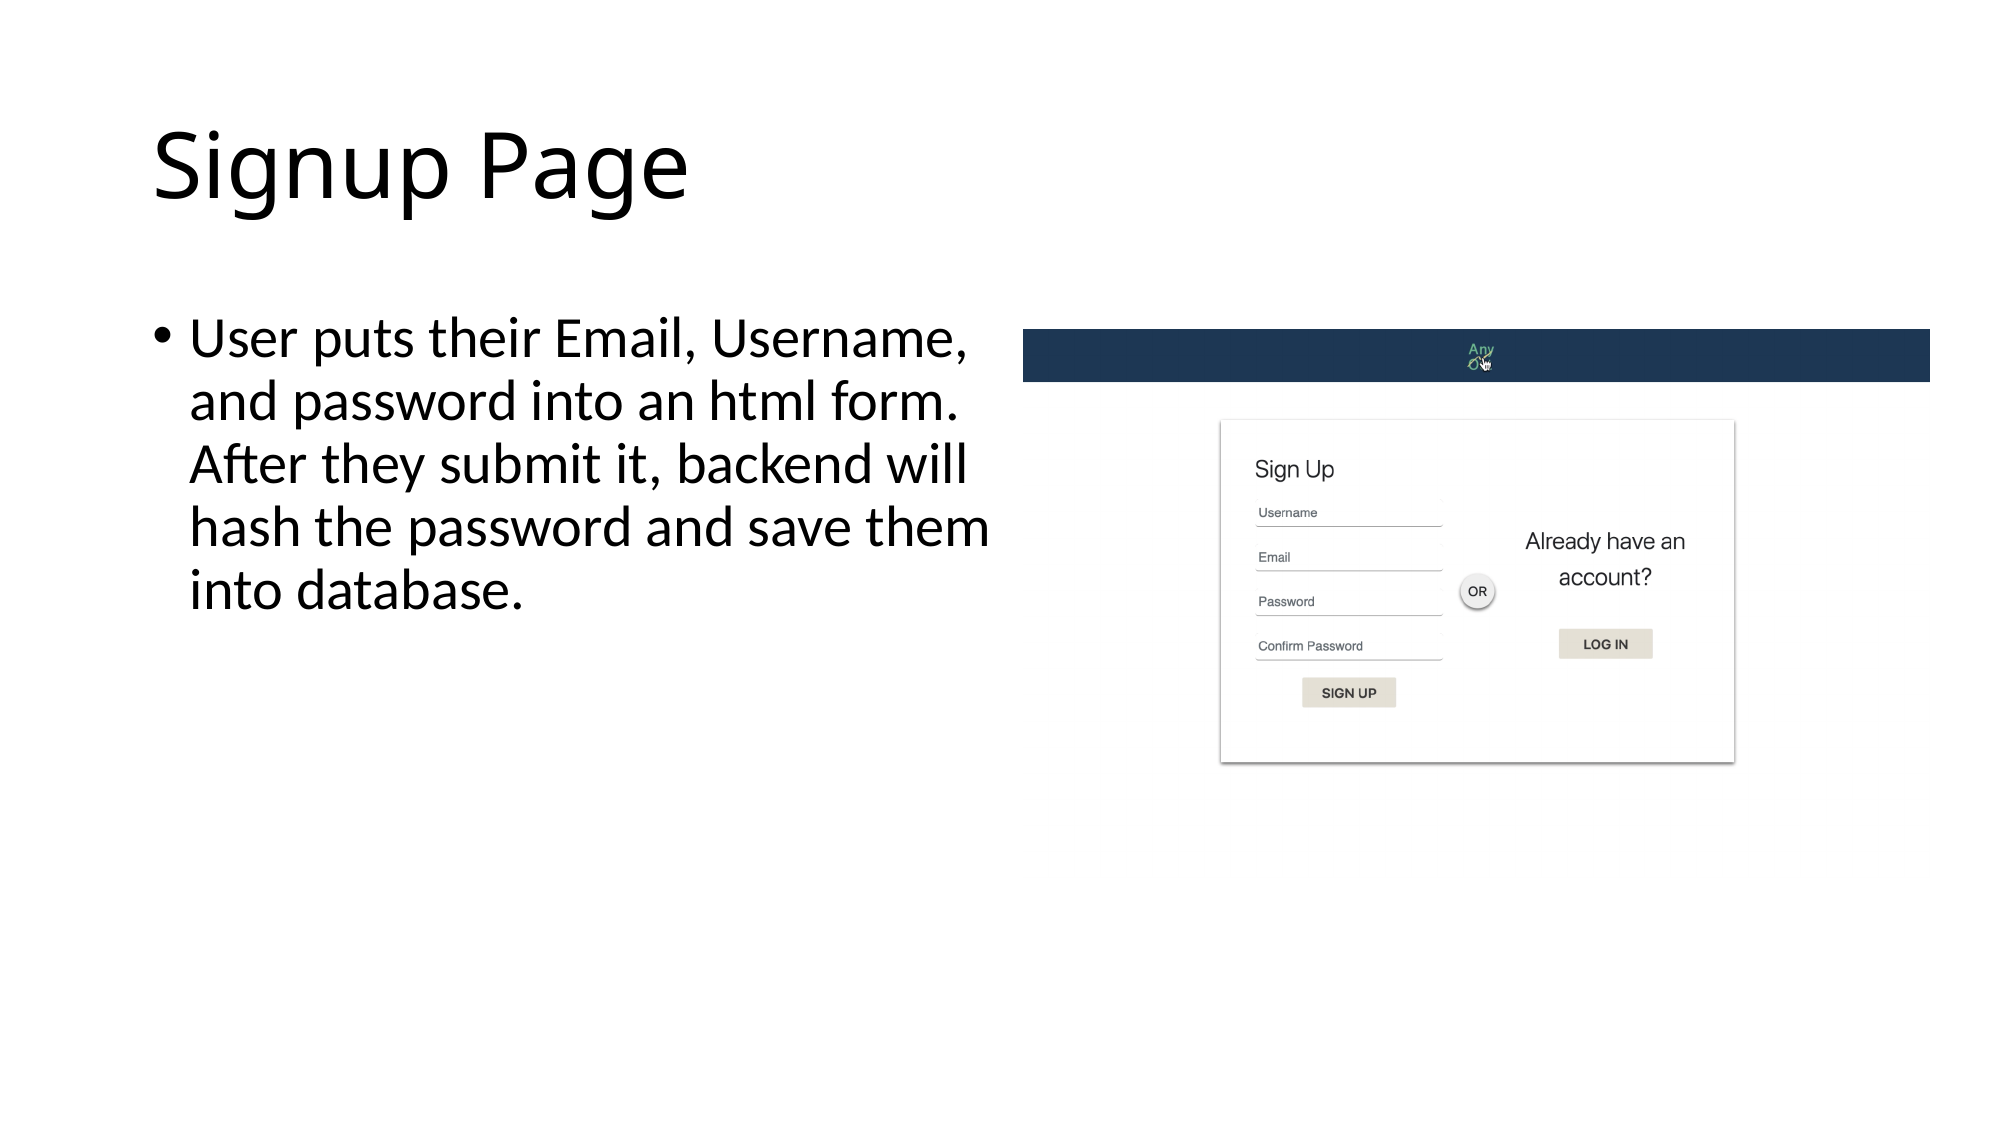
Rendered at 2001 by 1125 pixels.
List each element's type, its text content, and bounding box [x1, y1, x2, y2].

list User puts their Email, Username, and password into an html form. After they submit it, backend will hash the password and save them into database. [137, 299, 1024, 1014]
picture [1023, 329, 1930, 878]
title Signup Page [137, 59, 1863, 278]
